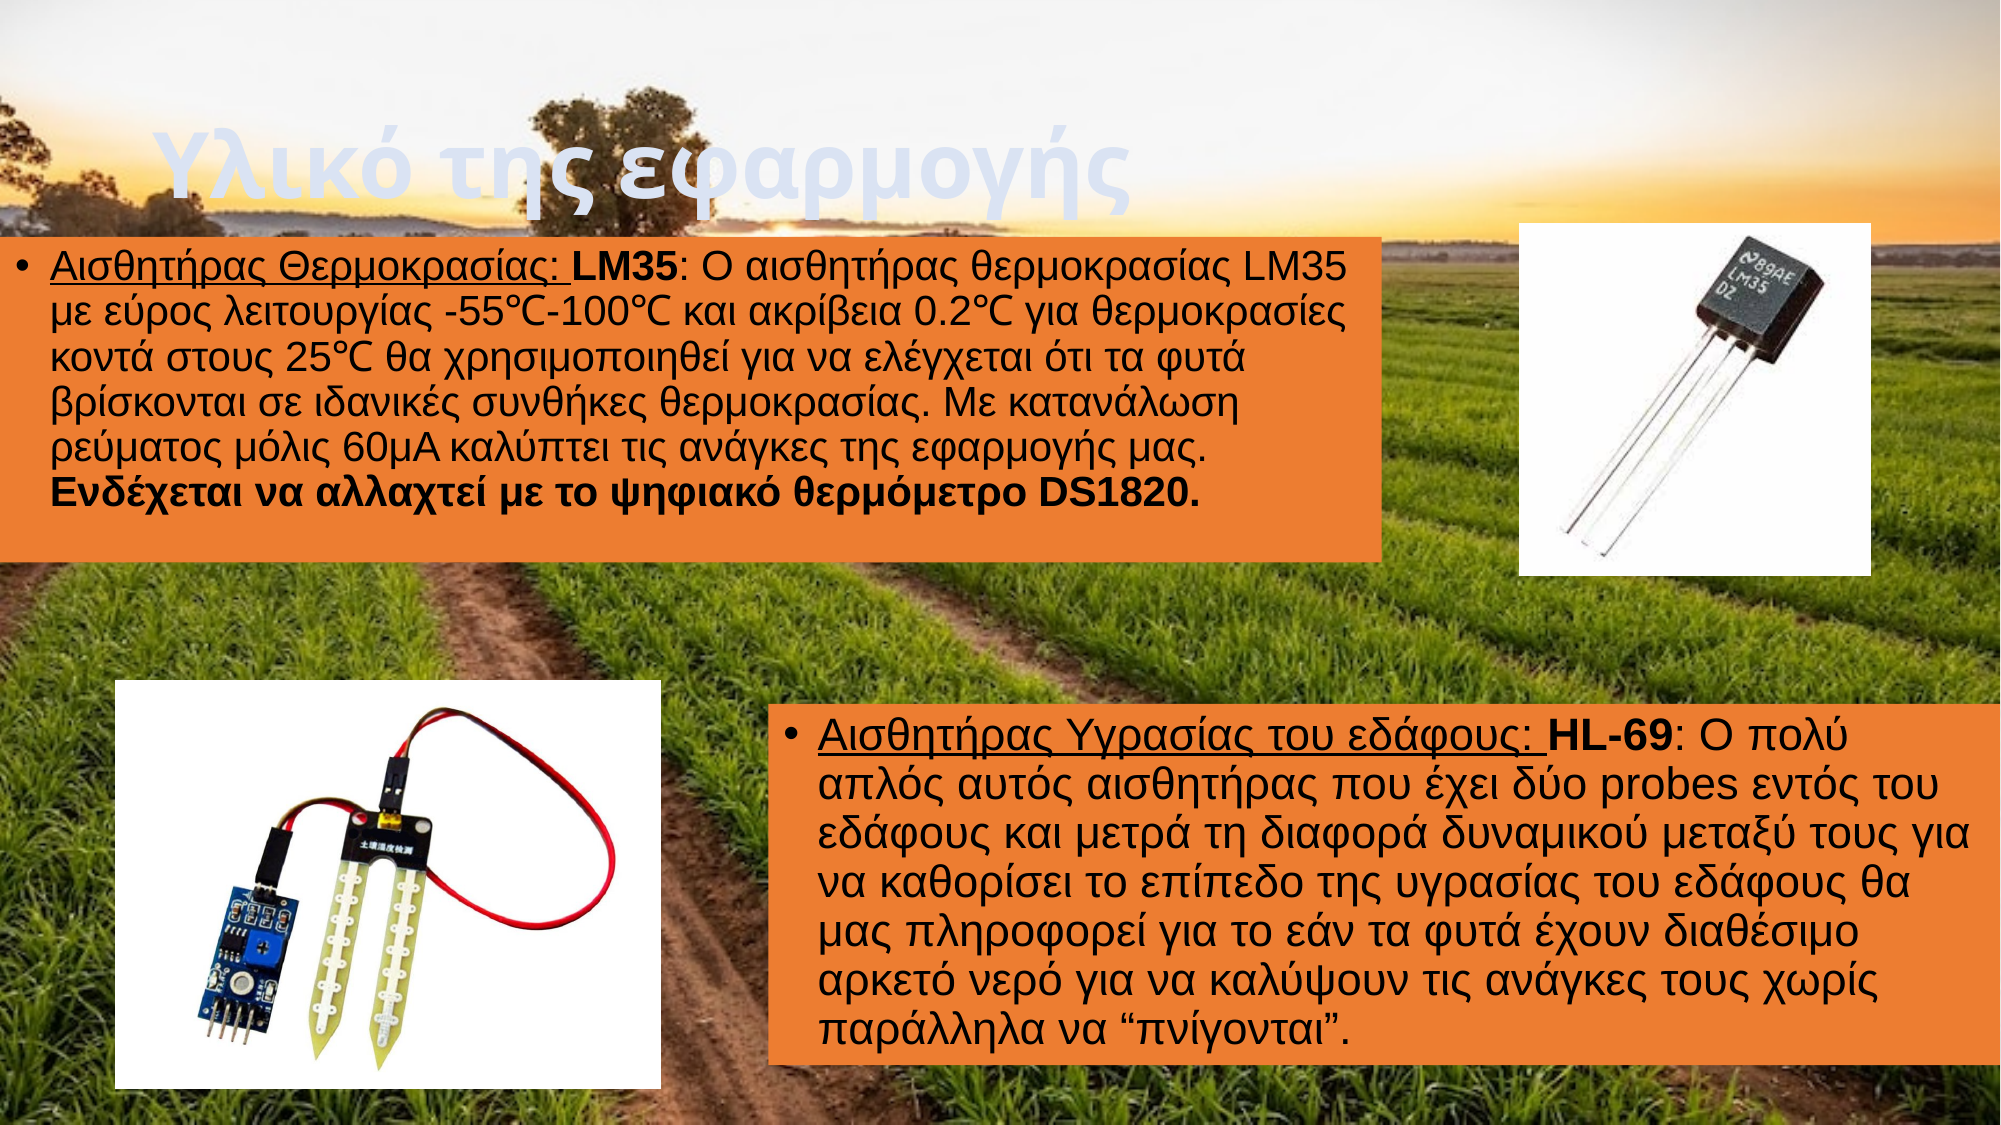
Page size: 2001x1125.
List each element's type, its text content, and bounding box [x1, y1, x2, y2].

picture [0, 0, 2001, 1125]
list Αισθητήρας Θερμοκρασίας: LM35: Ο αισθητήρας θερμοκρασίας LM35 με εύρος λειτουργίας -55℃-100℃ και ακρίβεια 0.2℃ για θερμοκρασίες κοντά στους 25℃ θα χρησιμοποιηθεί για να ελέγχεται ότι τα φυτά βρίσκονται σε ιδανικές συνθήκες θερμοκρασίας. Με κατανάλωση ρεύματος μόλις 60μΑ καλύπτει τις ανάγκες της εφαρμογής μας. Ενδέχεται να αλλαχτεί με το ψηφιακό θερμόμετρο DS1820. [0, 236, 1382, 563]
text_box Αισθητήρας Υγρασίας του εδάφους: HL-69: Ο πολύ απλός αυτός αισθητήρας που έχει δύο probes εντός του εδάφους και μετρά τη διαφορά δυναμικού μεταξύ τους για να καθορίσει το επίπεδο της υγρασίας του εδάφους θα μας πληροφορεί για το εάν τα φυτά έχουν διαθέσιμο αρκετό νερό για να καλύψουν τις ανάγκες τους χωρίς παράλληλα να “πνίγονται”. [768, 703, 2000, 1066]
title Υλικό της εφαρμογής [137, 59, 1863, 278]
